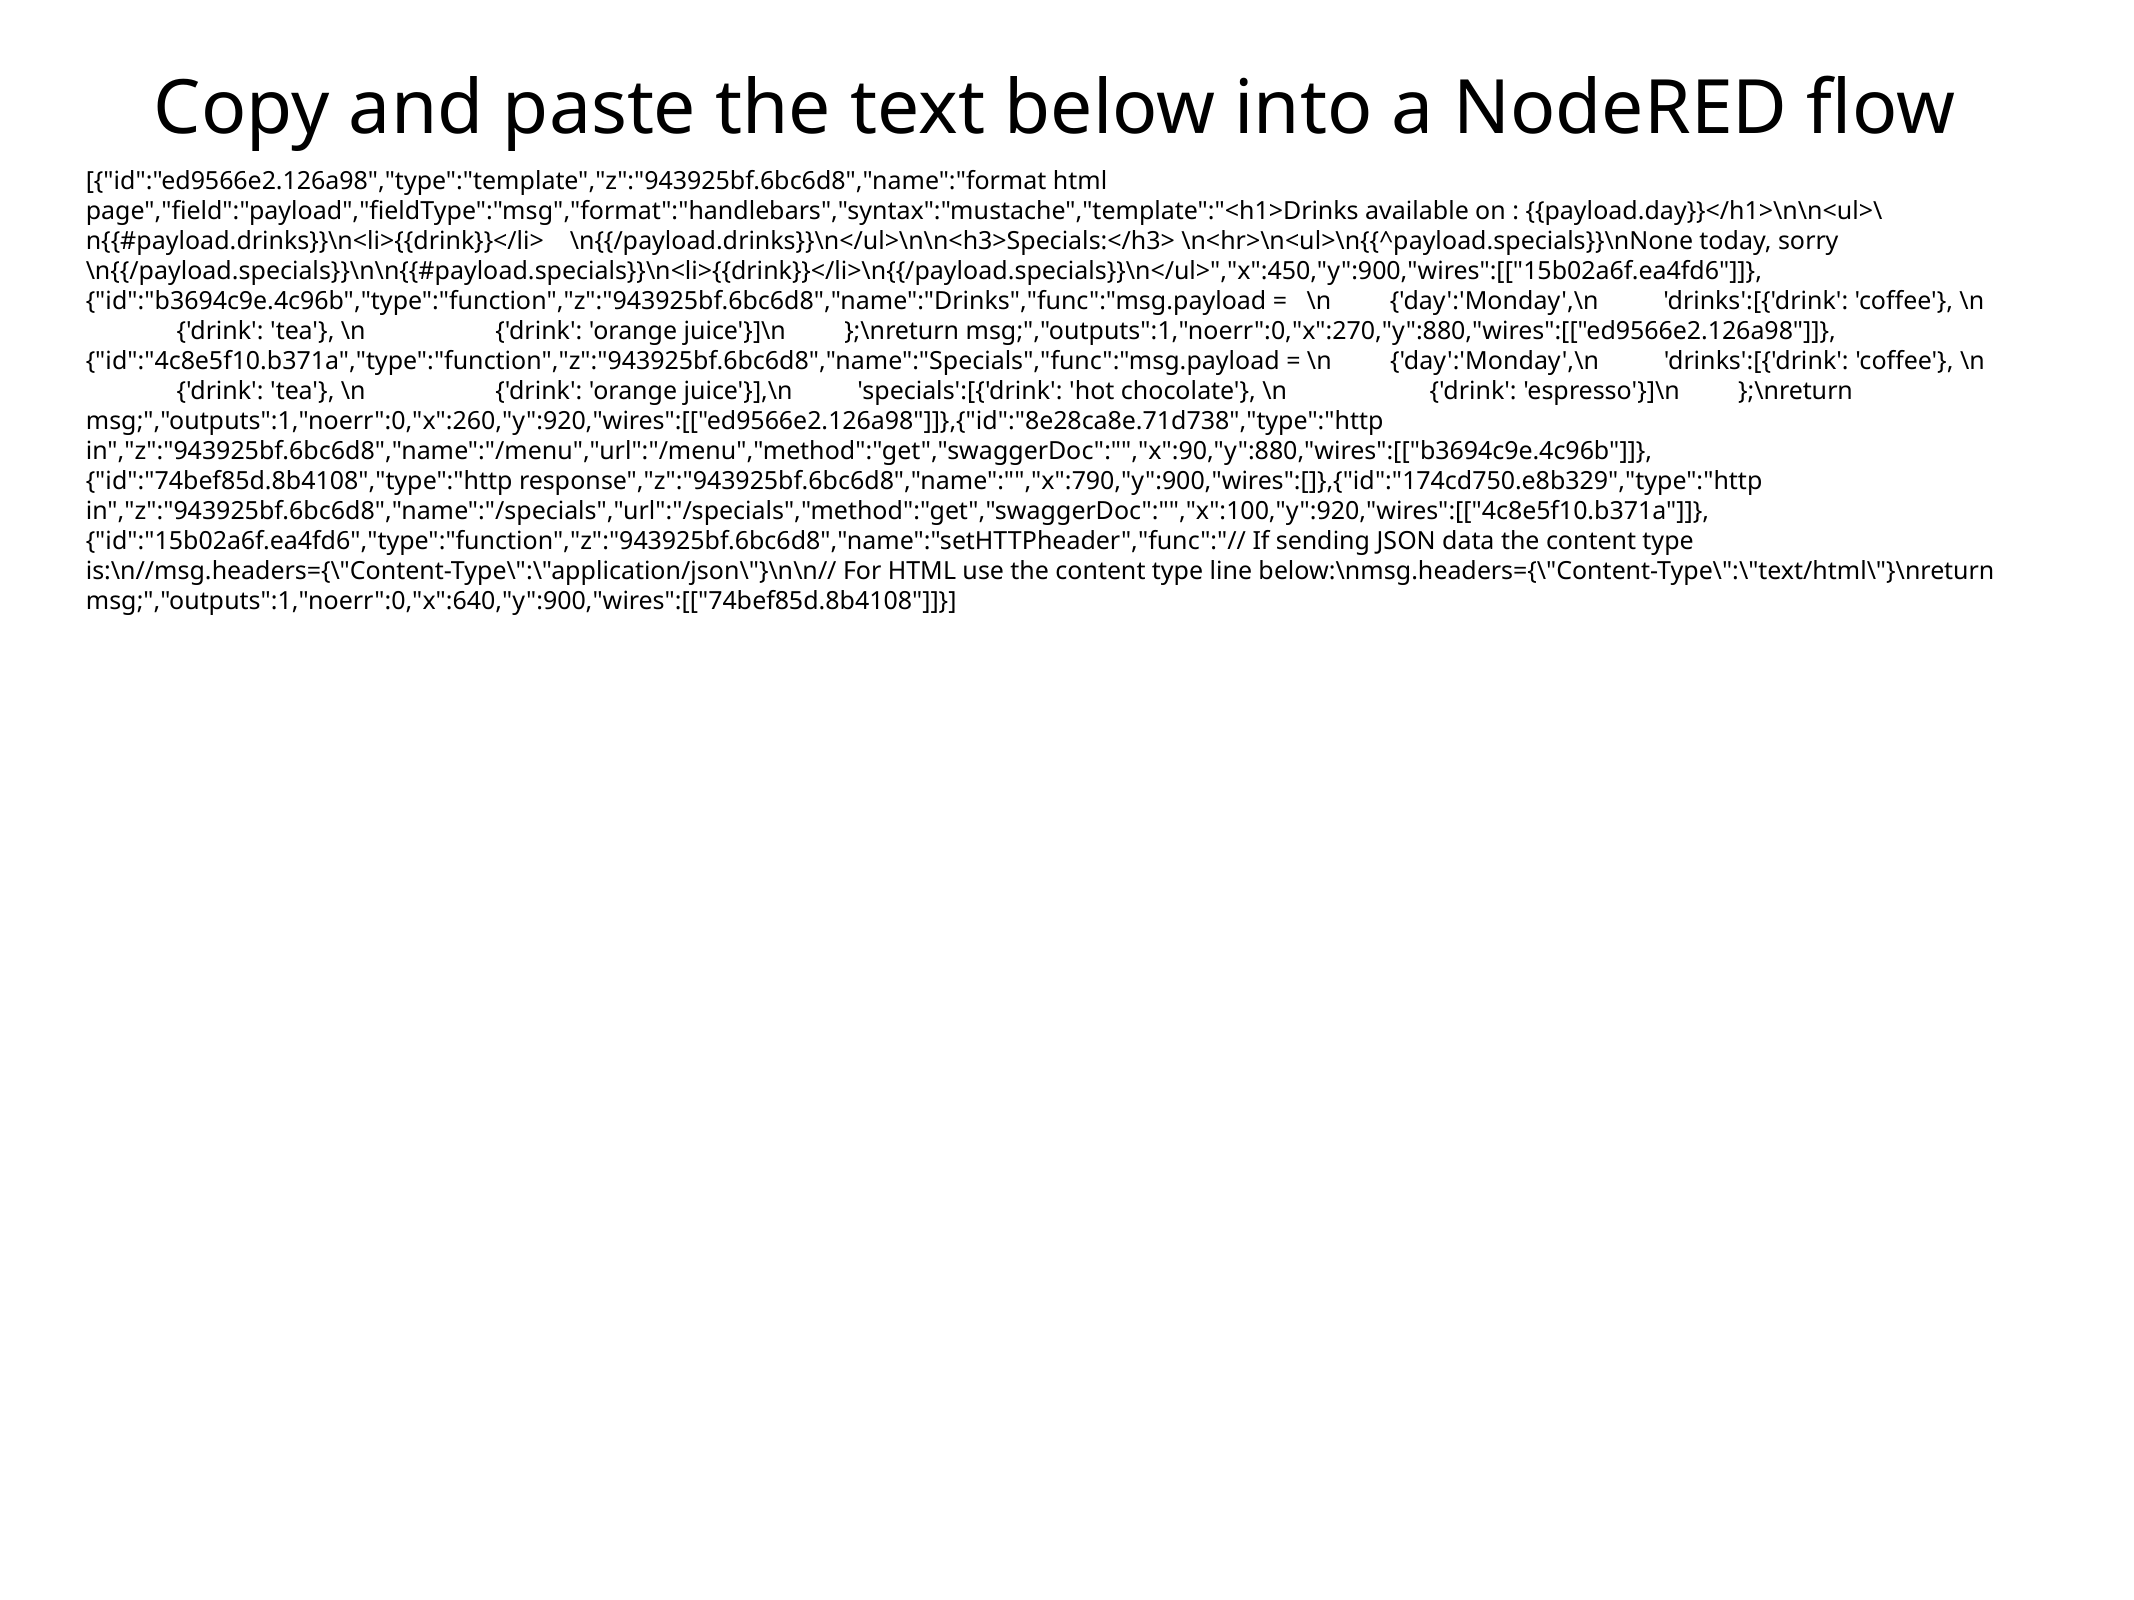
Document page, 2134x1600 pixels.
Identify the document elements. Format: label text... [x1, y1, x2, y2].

text_box Copy and paste the text below into a NodeRED flow [71, 51, 2039, 157]
text_box [{"id":"ed9566e2.126a98","type":"template","z":"943925bf.6bc6d8","name":"format html page","field":"payload","fieldType":"msg","format":"handlebars","syntax":"mustache","template":"<h1>Drinks available on : {{payload.day}}</h1>\n\n<ul>\n{{#payload.drinks}}\n<li>{{drink}}</li> \n{{/payload.drinks}}\n</ul>\n\n<h3>Specials:</h3> \n<hr>\n<ul>\n{{^payload.specials}}\nNone today, sorry \n{{/payload.specials}}\n\n{{#payload.specials}}\n<li>{{drink}}</li>\n{{/payload.specials}}\n</ul>","x":450,"y":900,"wires":[["15b02a6f.ea4fd6"]]},{"id":"b3694c9e.4c96b","type":"function","z":"943925bf.6bc6d8","name":"Drinks","func":"msg.payload = \n {'day':'Monday',\n 'drinks':[{'drink': 'coffee'}, \n {'drink': 'tea'}, \n {'drink': 'orange juice'}]\n };\nreturn msg;","outputs":1,"noerr":0,"x":270,"y":880,"wires":[["ed9566e2.126a98"]]},{"id":"4c8e5f10.b371a","type":"function","z":"943925bf.6bc6d8","name":"Specials","func":"msg.payload = \n {'day':'Monday',\n 'drinks':[{'drink': 'coffee'}, \n {'drink': 'tea'}, \n {'drink': 'orange juice'}],\n 'specials':[{'drink': 'hot chocolate'}, \n {'drink': 'espresso'}]\n };\nreturn msg;","outputs":1,"noerr":0,"x":260,"y":920,"wires":[["ed9566e2.126a98"]]},{"id":"8e28ca8e.71d738","type":"http in","z":"943925bf.6bc6d8","name":"/menu","url":"/menu","method":"get","swaggerDoc":"","x":90,"y":880,"wires":[["b3694c9e.4c96b"]]},{"id":"74bef85d.8b4108","type":"http response","z":"943925bf.6bc6d8","name":"","x":790,"y":900,"wires":[]},{"id":"174cd750.e8b329","type":"http in","z":"943925bf.6bc6d8","name":"/specials","url":"/specials","method":"get","swaggerDoc":"","x":100,"y":920,"wires":[["4c8e5f10.b371a"]]},{"id":"15b02a6f.ea4fd6","type":"function","z":"943925bf.6bc6d8","name":"setHTTPheader","func":"// If sending JSON data the content type is:\n//msg.headers={\"Content-Type\":\"application/json\"}\n\n// For HTML use the content type line below:\nmsg.headers={\"Content-Type\":\"text/html\"}\nreturn msg;","outputs":1,"noerr":0,"x":640,"y":900,"wires":[["74bef85d.8b4108"]]}] [71, 157, 2039, 622]
